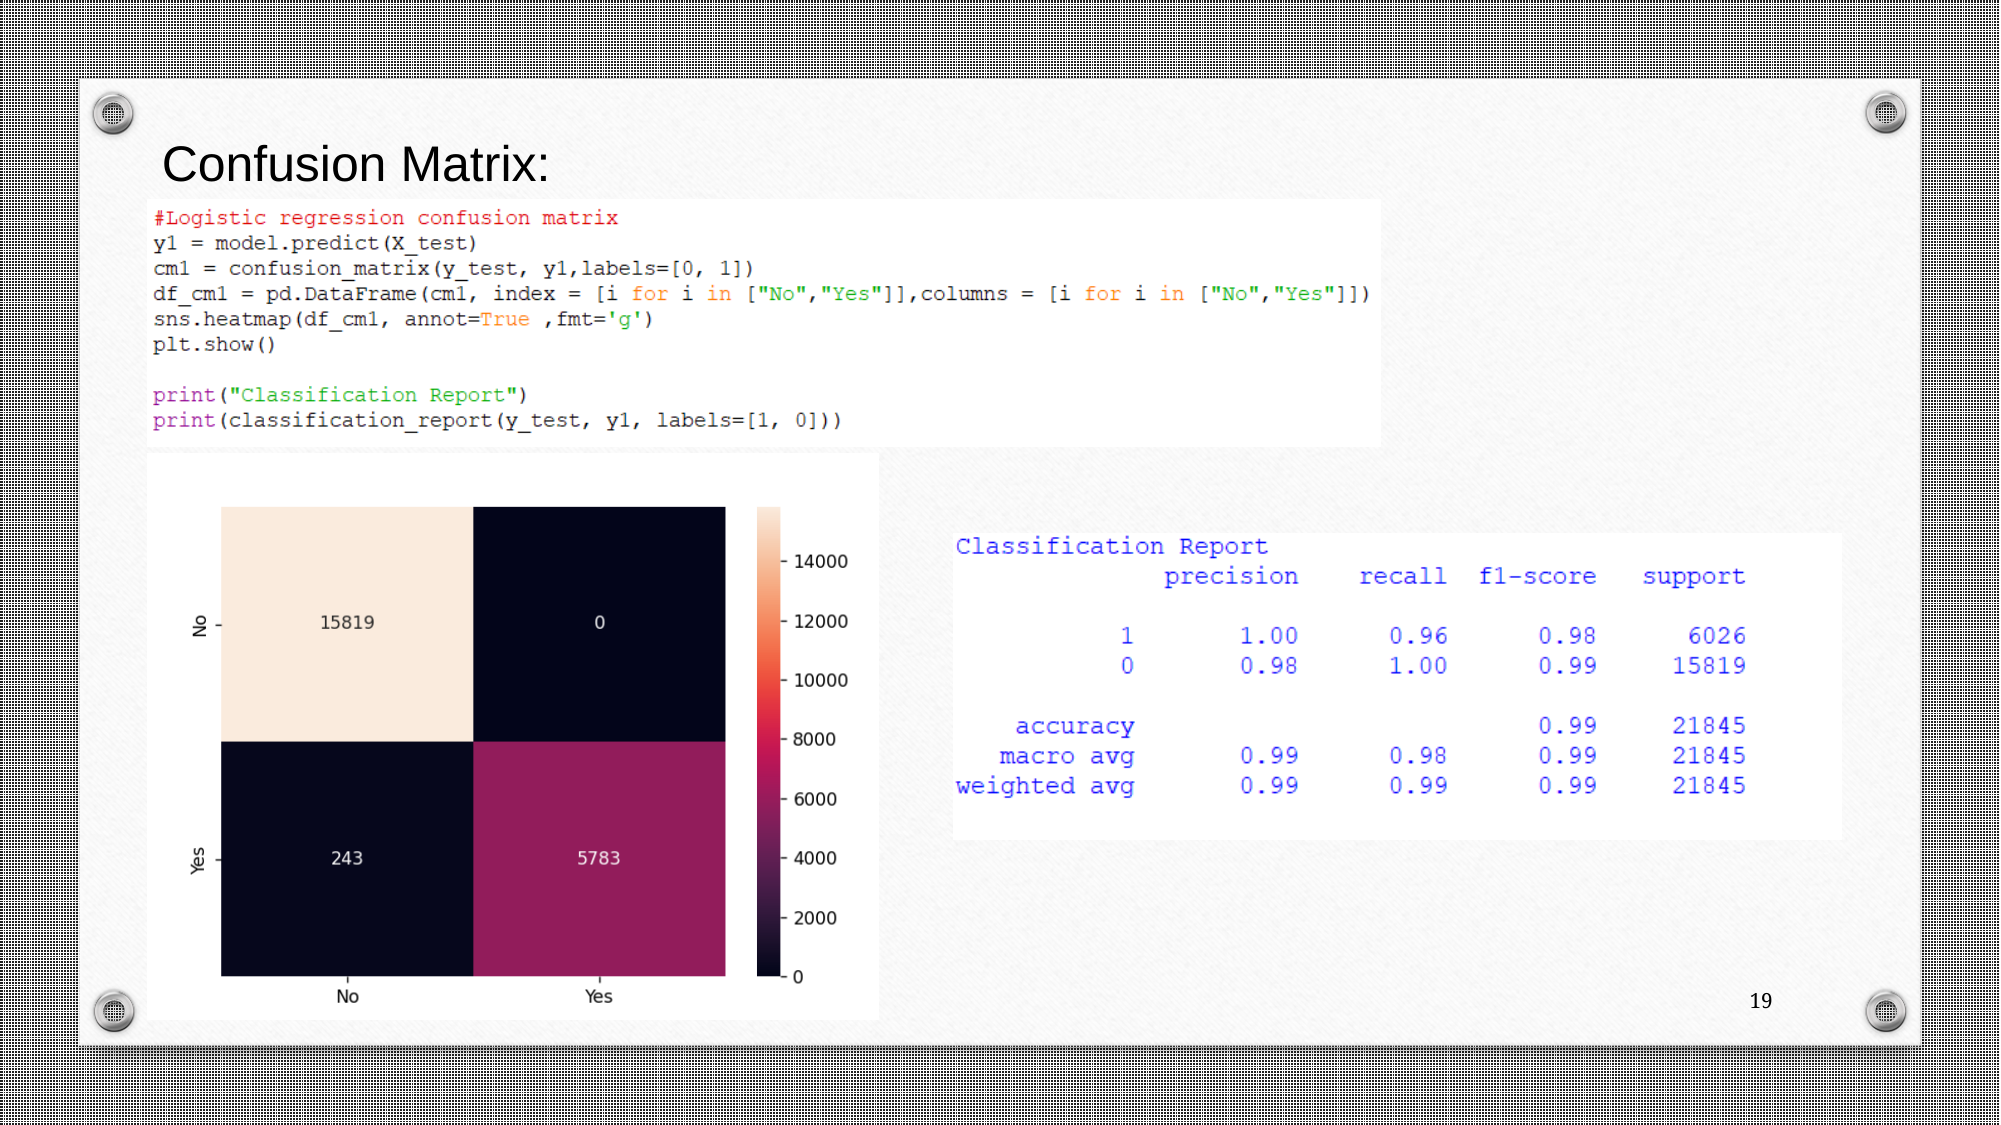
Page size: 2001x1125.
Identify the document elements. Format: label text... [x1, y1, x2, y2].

slide_number 19 [1698, 979, 1788, 1025]
picture [0, 0, 2000, 1125]
text_box Confusion Matrix: [147, 123, 908, 199]
